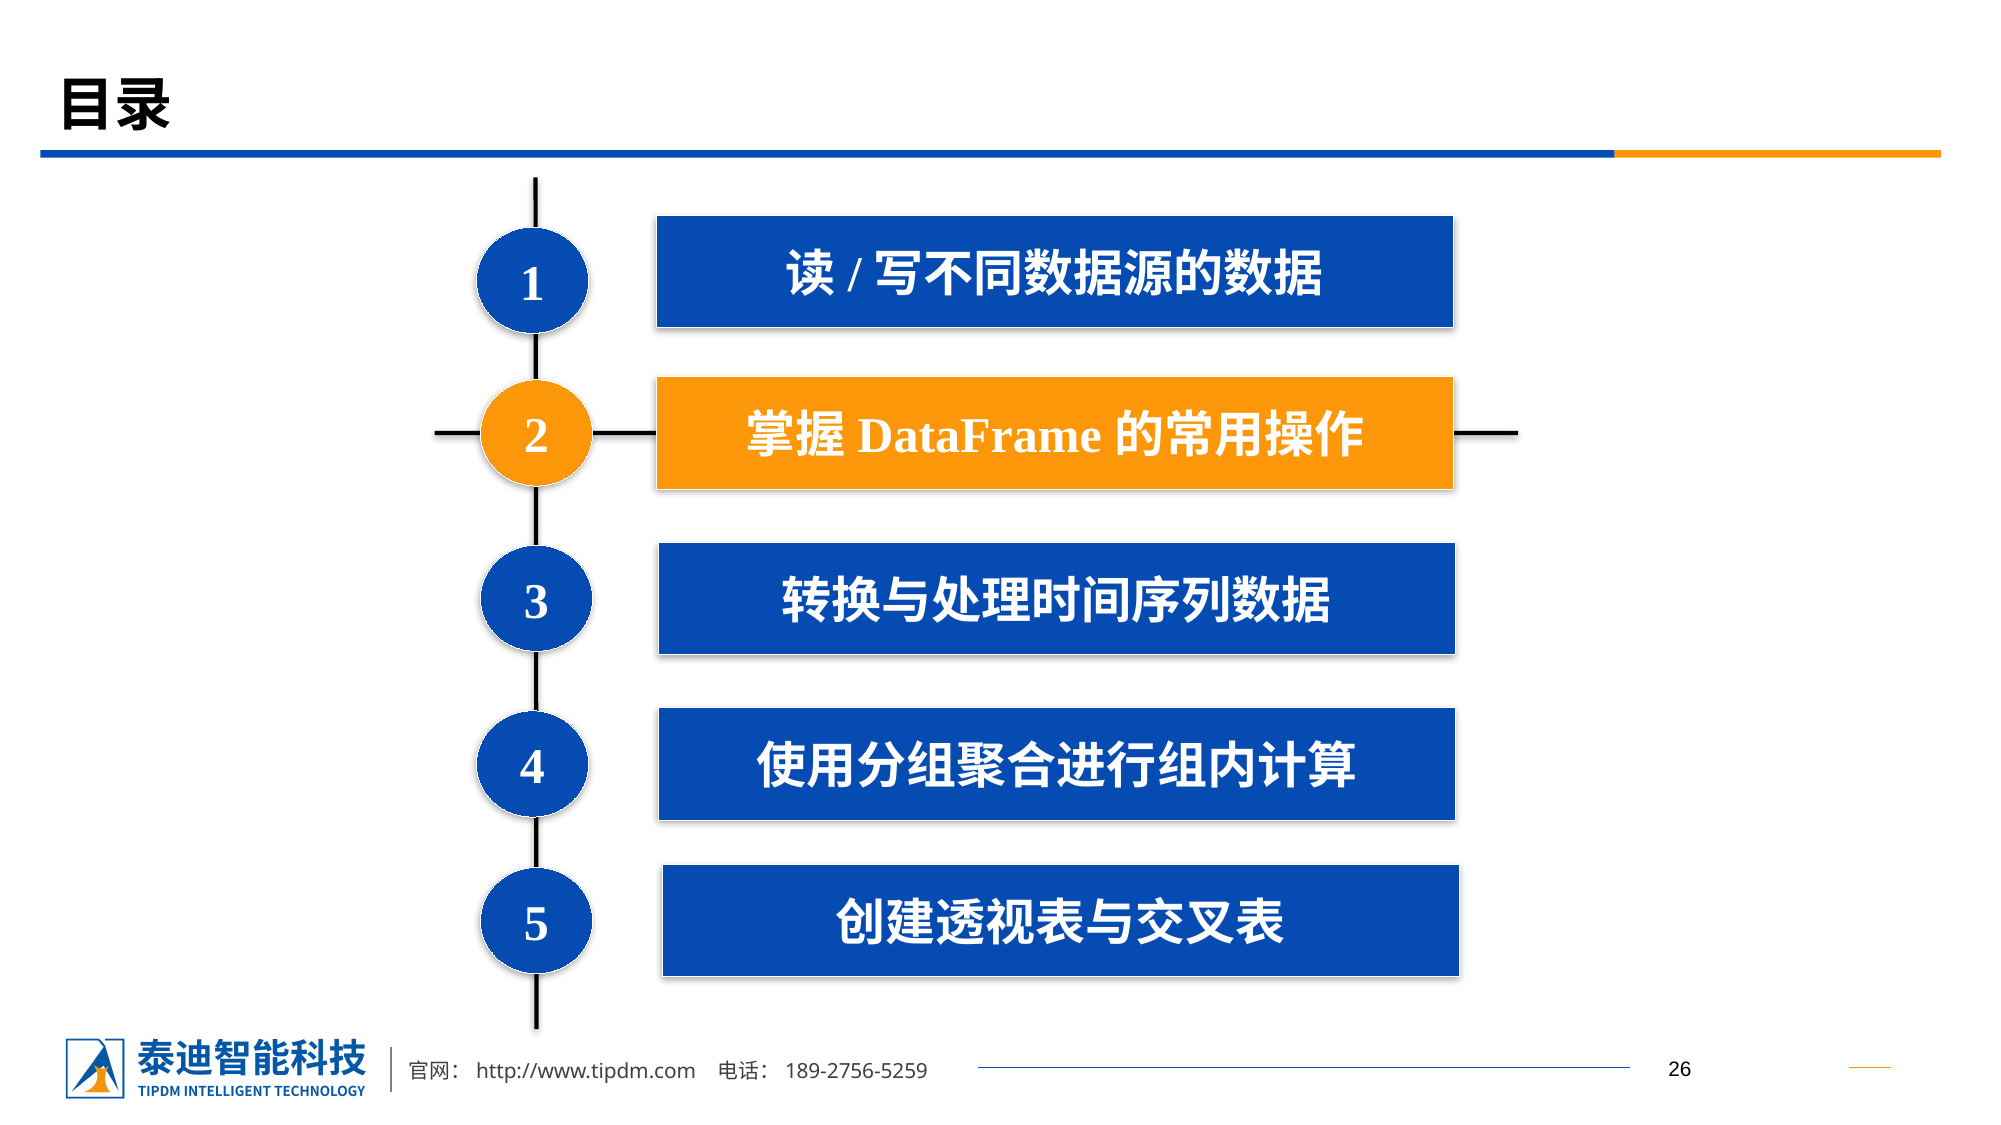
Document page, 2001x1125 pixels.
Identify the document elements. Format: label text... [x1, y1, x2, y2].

text_box 创建透视表与交叉表 [662, 864, 1460, 977]
text_box [1460, 430, 1519, 436]
text_box 读/写不同数据源的数据 [656, 215, 1454, 328]
text_box 使用分组聚合进行组内计算 [658, 707, 1456, 821]
text_box 1 [541, 227, 589, 333]
text_box [596, 430, 650, 436]
text_box 2 [480, 380, 530, 486]
text_box 5 [541, 867, 593, 974]
text_box 5 [480, 867, 530, 974]
text_box 3 [541, 545, 593, 652]
text_box 4 [541, 711, 589, 817]
text_box 4 [476, 710, 530, 818]
title 目录 [41, 58, 1842, 146]
text_box 1 [476, 227, 530, 334]
text_box [434, 430, 475, 436]
text_box 转换与处理时间序列数据 [658, 542, 1456, 655]
text_box 2 [541, 379, 593, 486]
picture [52, 1028, 378, 1107]
text_box 掌握DataFrame的常用操作 [656, 376, 1454, 490]
text_box 3 [480, 545, 530, 651]
